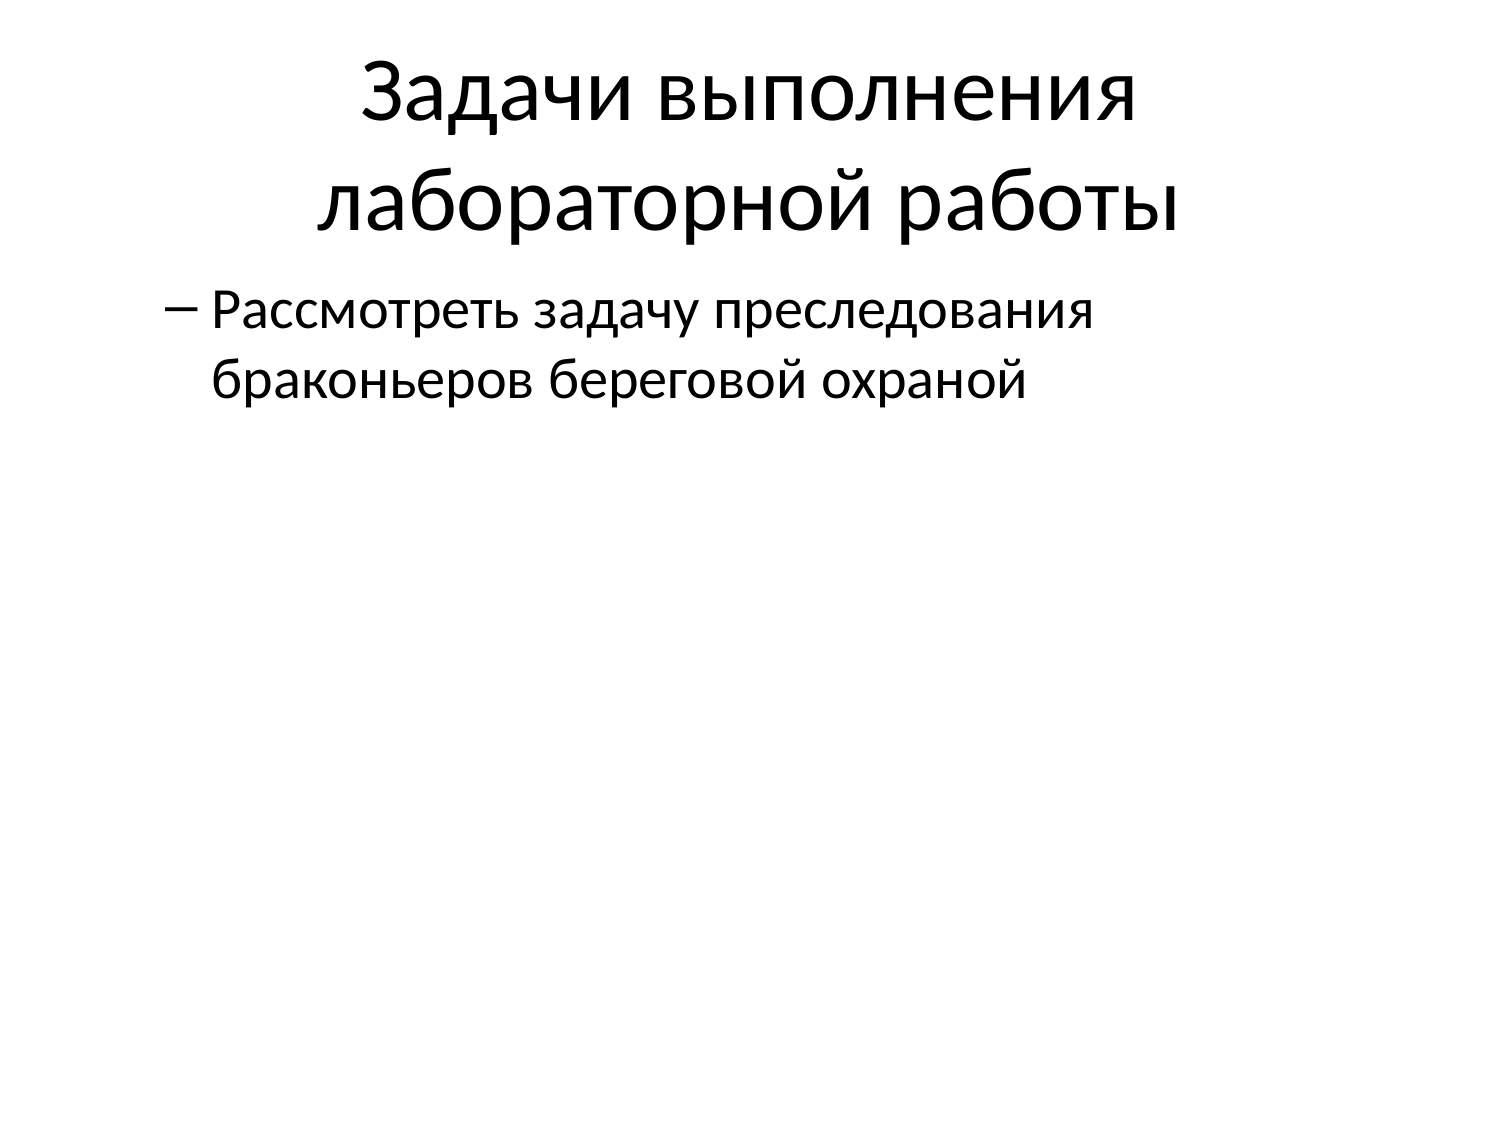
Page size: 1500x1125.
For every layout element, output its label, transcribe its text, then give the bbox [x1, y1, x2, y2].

title Задачи выполнения лабораторной работы [75, 45, 1425, 233]
list Рассмотреть задачу преследования браконьеров береговой охраной [75, 262, 1425, 1005]
